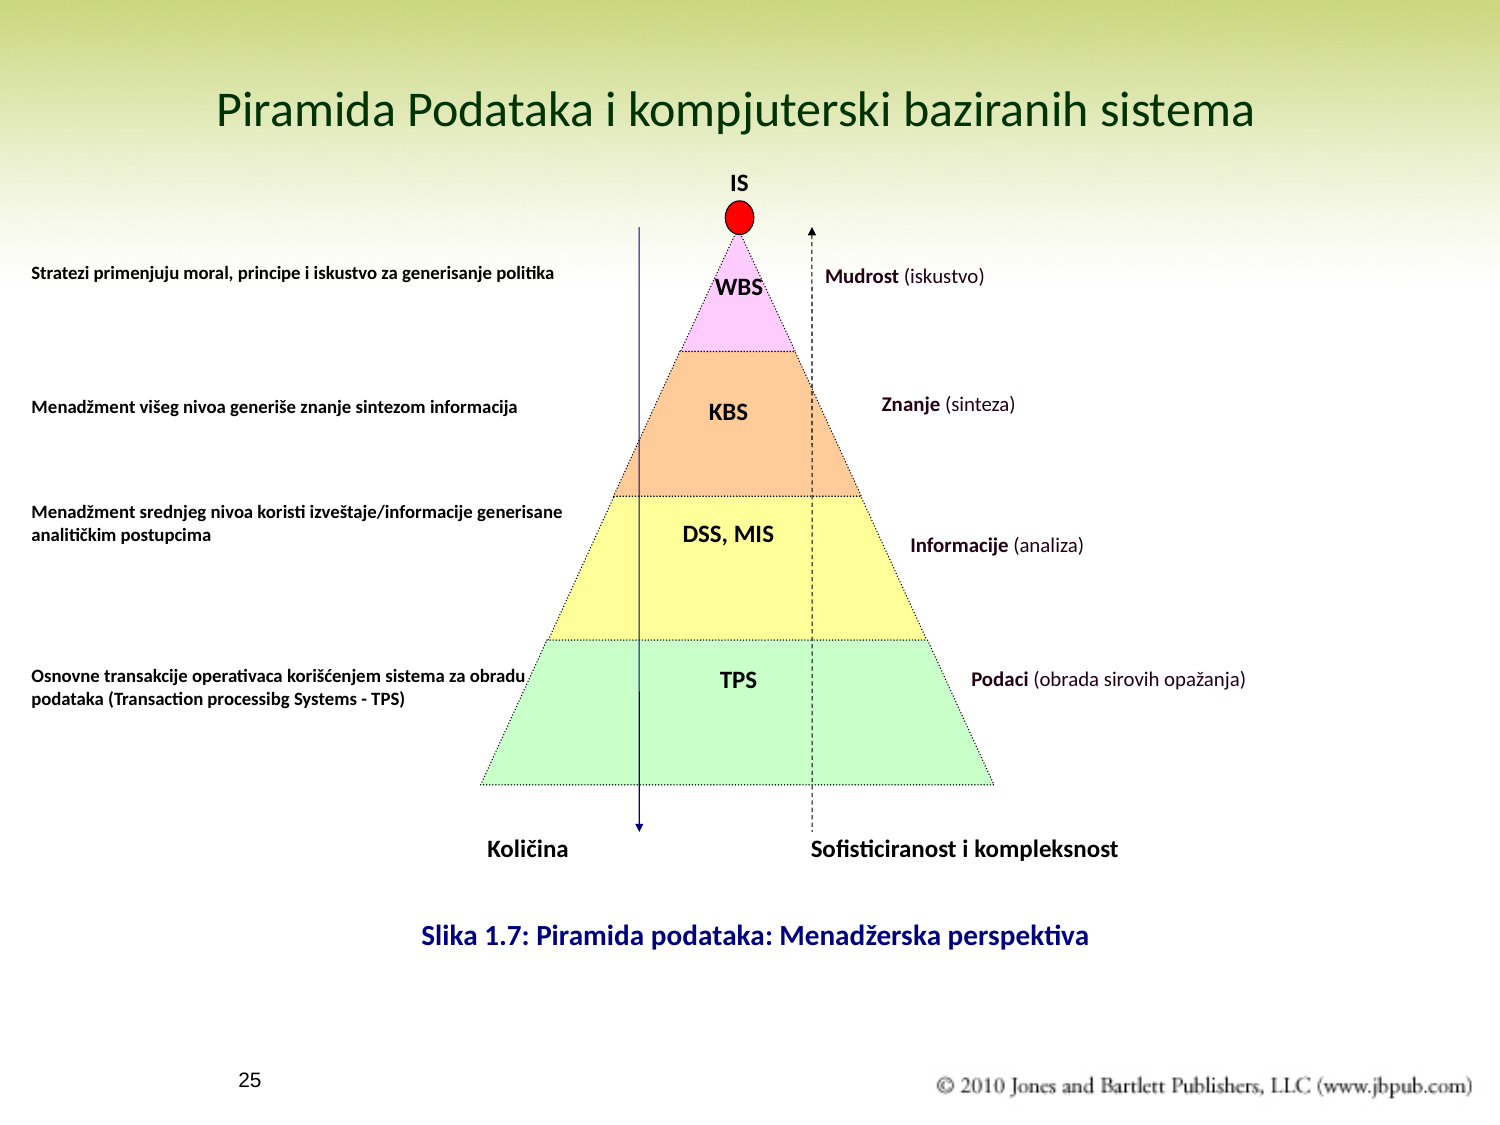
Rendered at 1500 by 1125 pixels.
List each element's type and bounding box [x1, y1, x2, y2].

text_box [24, 166, 1475, 1001]
picture [0, 0, 1500, 1125]
